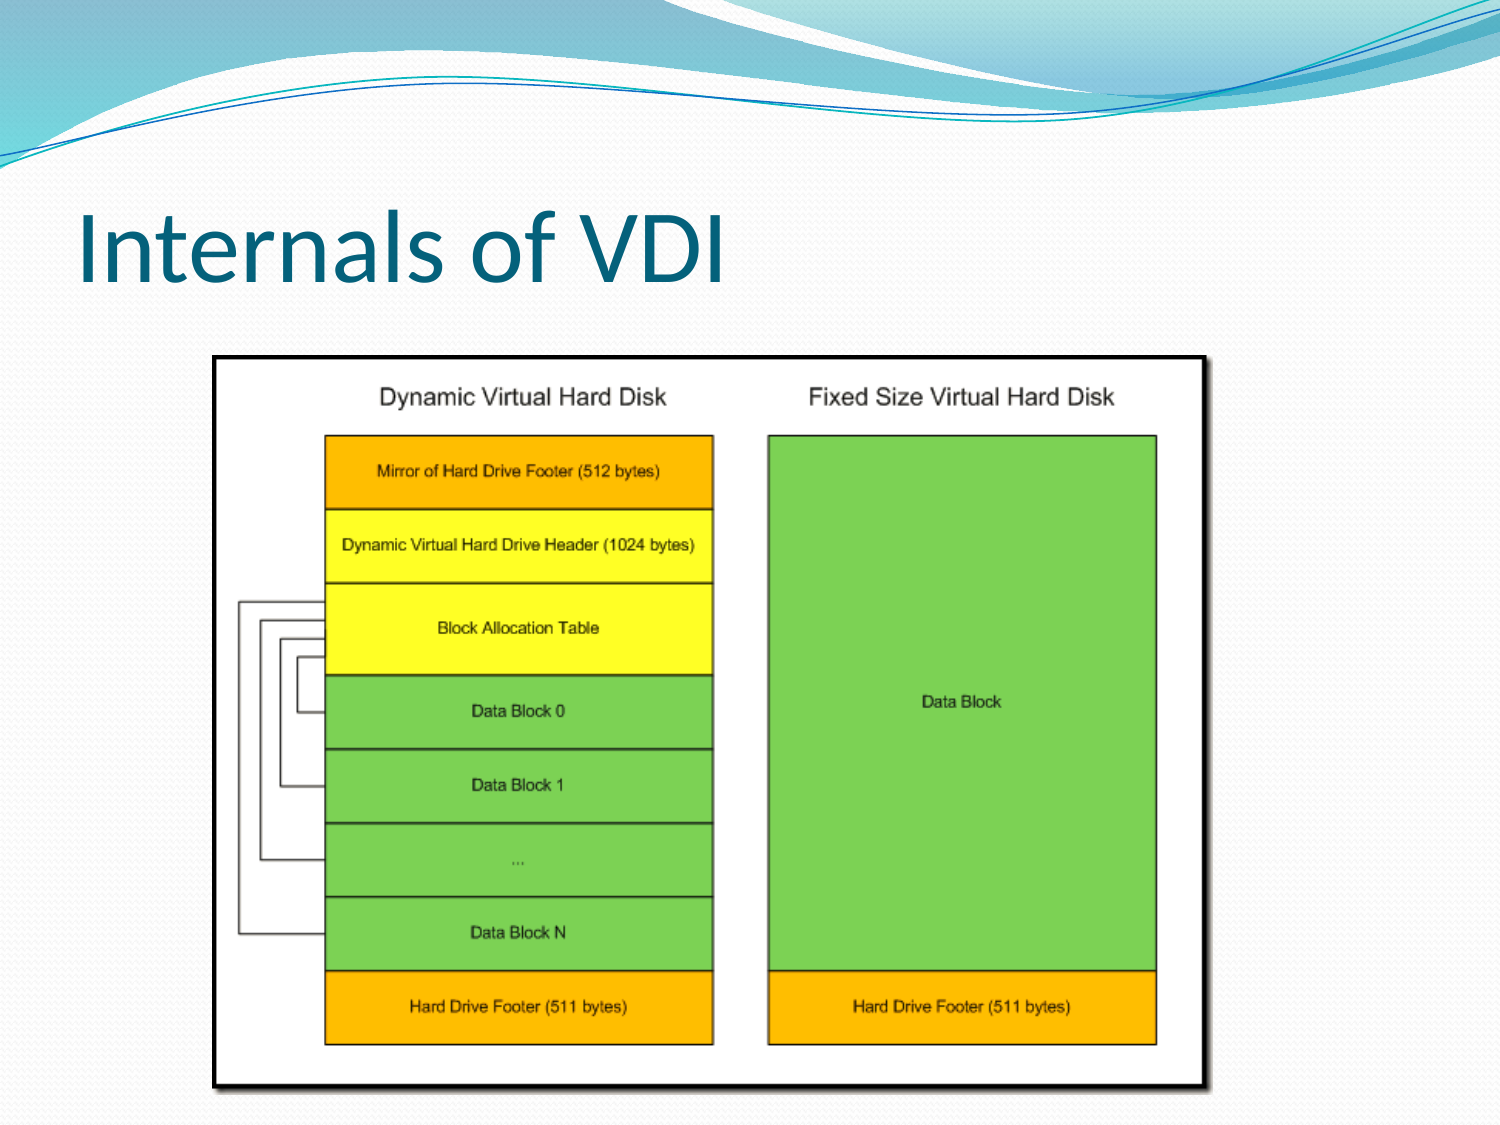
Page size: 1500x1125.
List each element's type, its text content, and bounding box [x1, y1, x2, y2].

title Internals of VDI [75, 115, 1425, 303]
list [212, 355, 1213, 1096]
